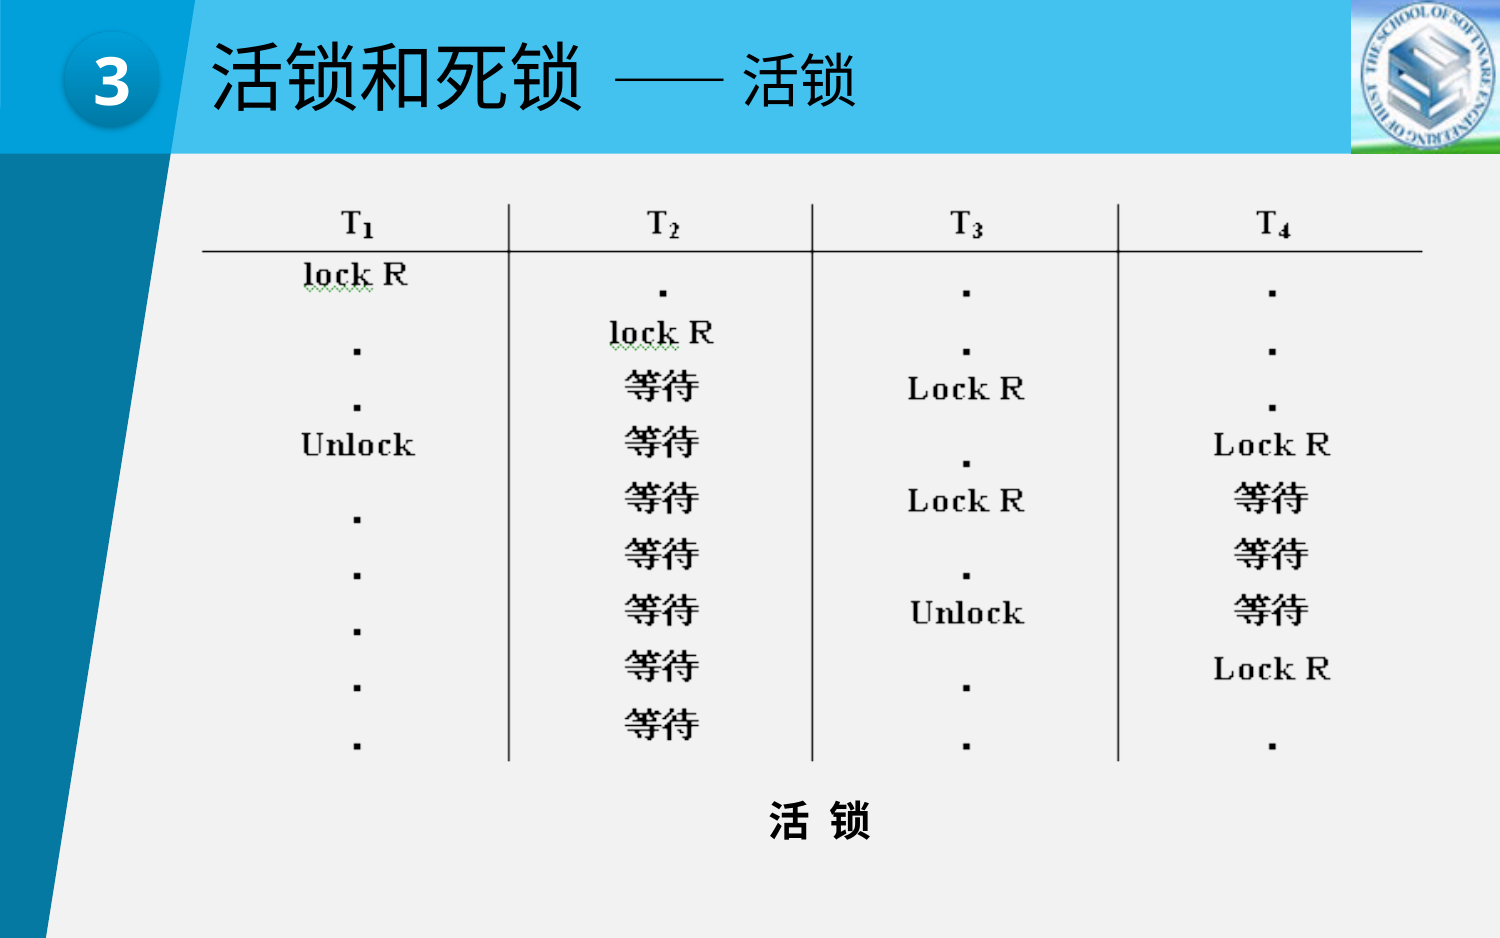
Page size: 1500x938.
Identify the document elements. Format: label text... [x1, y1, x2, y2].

text_box 活锁和死锁 [194, 0, 609, 150]
text_box 活 锁 [679, 787, 961, 853]
picture [1351, 0, 1500, 154]
text_box ——活锁 [609, 19, 928, 138]
picture [195, 167, 1446, 775]
text_box 3 [64, 31, 160, 127]
